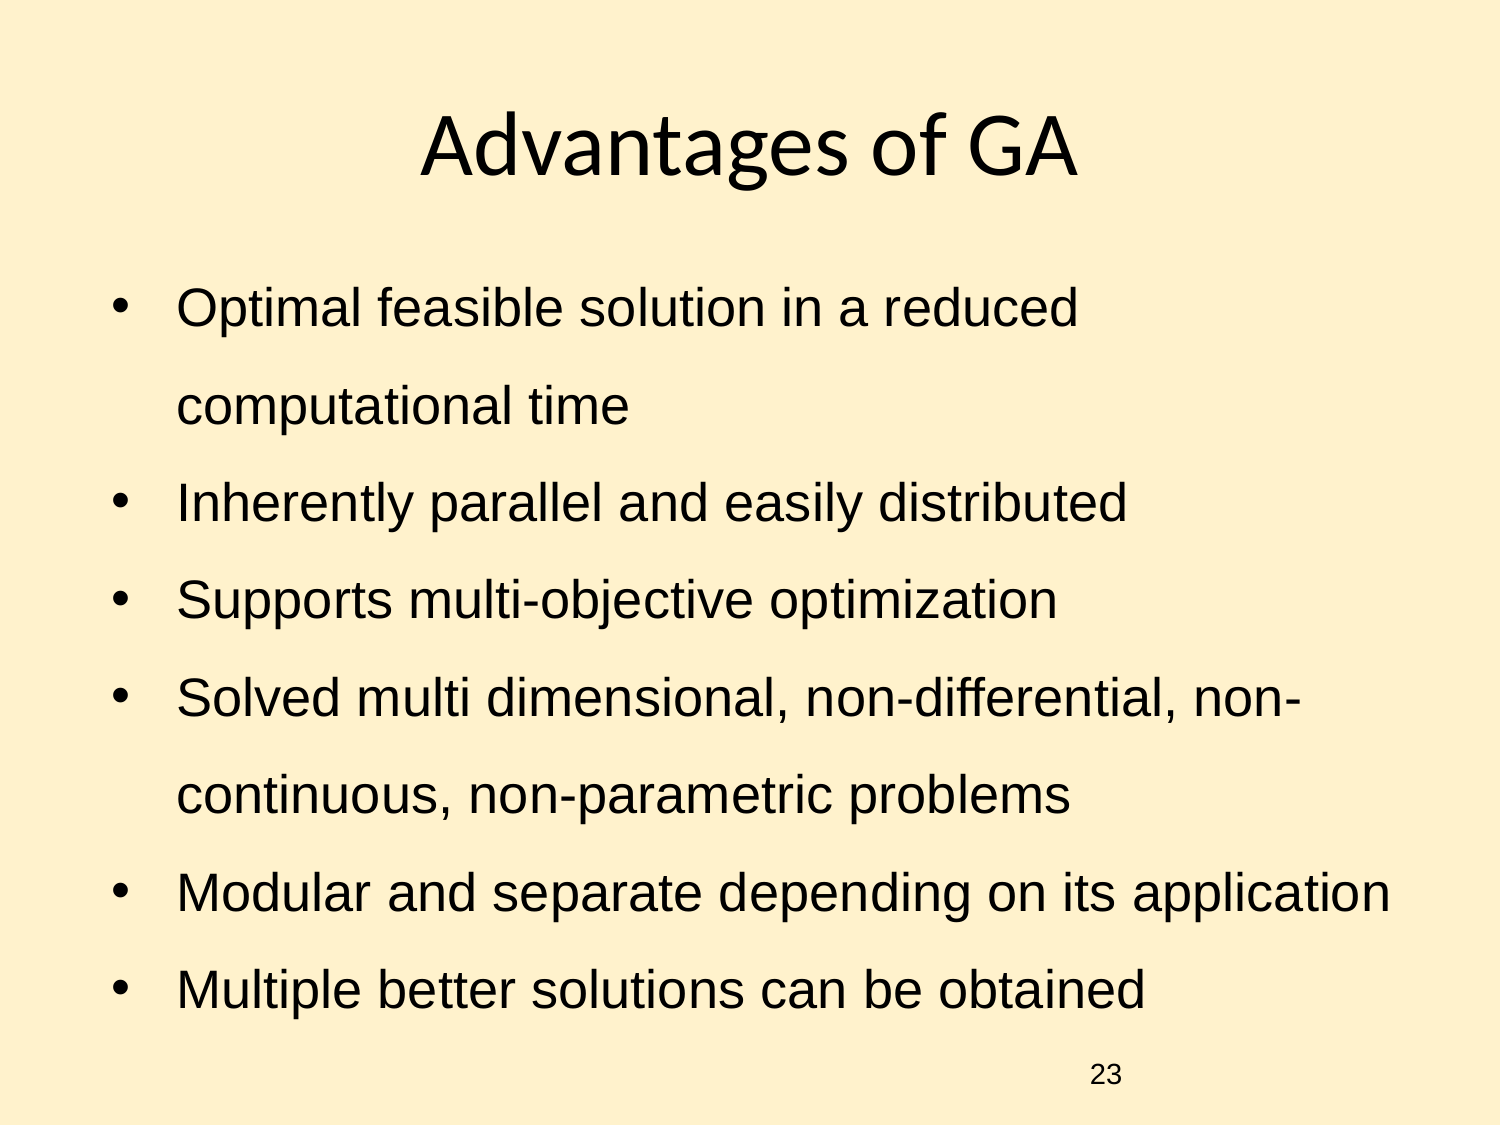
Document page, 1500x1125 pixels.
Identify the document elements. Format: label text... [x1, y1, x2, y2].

slide_number ‹#› [1074, 1042, 1425, 1103]
title Advantages of GA [75, 45, 1425, 233]
list Optimal feasible solution in a reduced computational time Inherently parallel and easily distributed Supports multi-objective optimization Solved multi dimensional, non-differential, non-continuous, non-parametric problems Modular and separate depending on its application Multiple better solutions can be obtained [85, 232, 1425, 1005]
